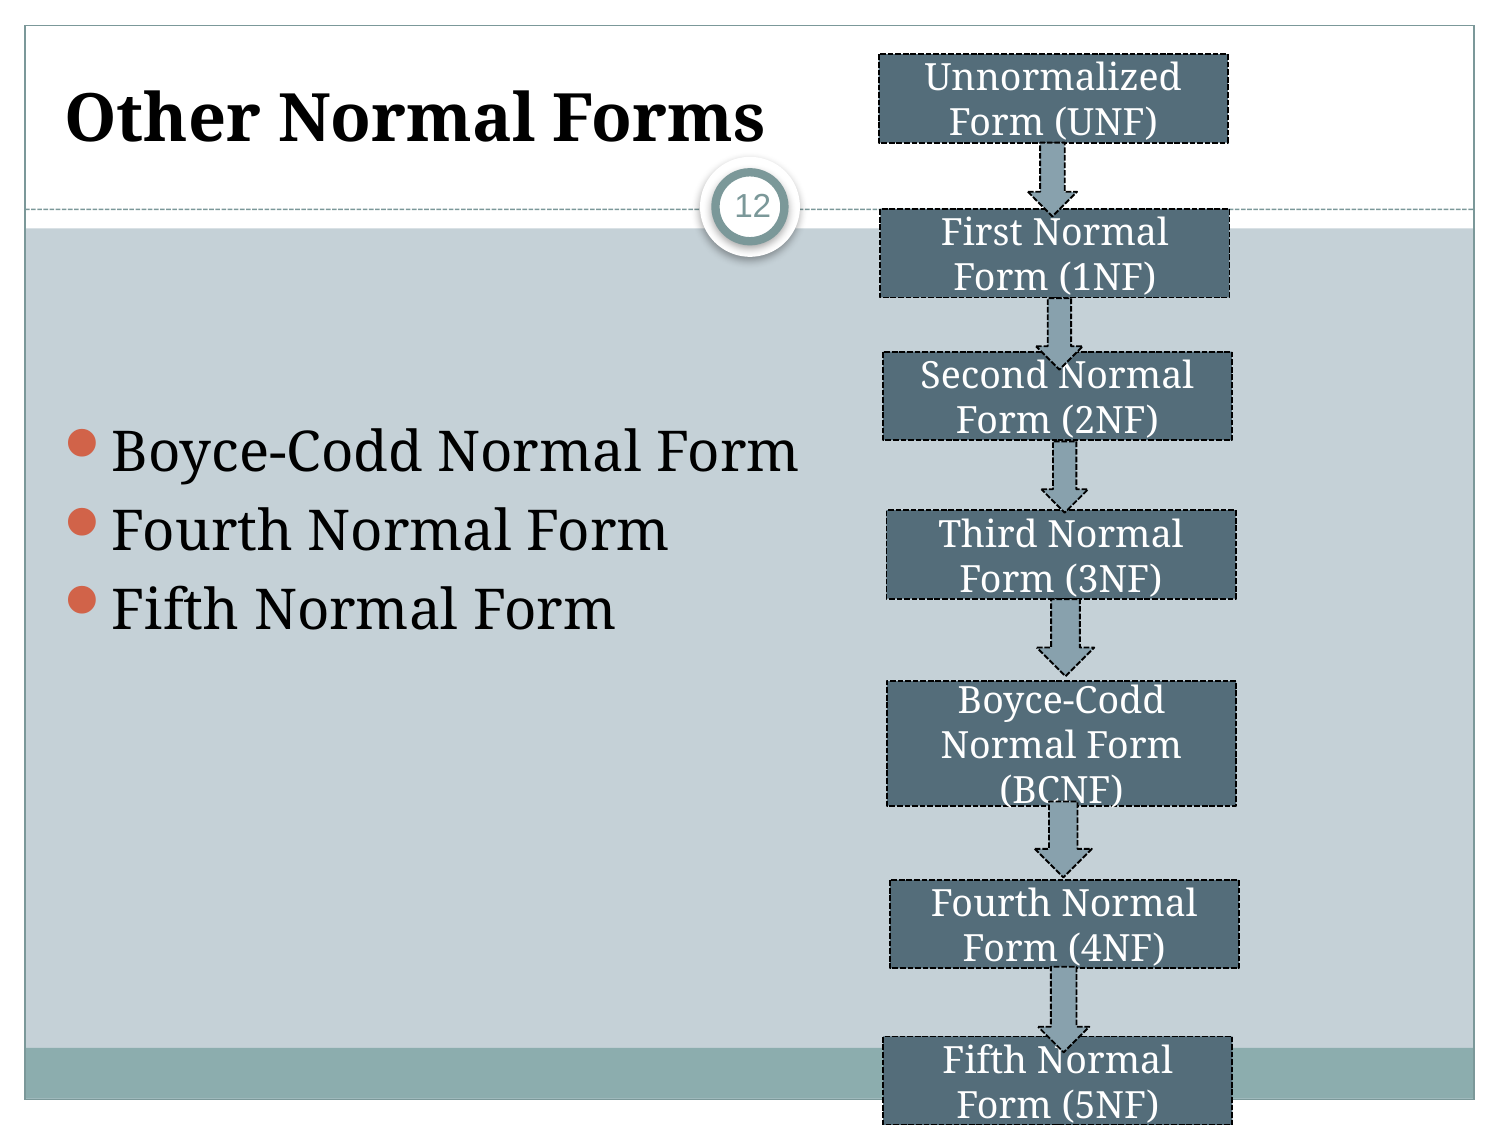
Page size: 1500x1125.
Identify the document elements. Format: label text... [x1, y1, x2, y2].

text_box Second Normal Form (2NF) [882, 351, 1233, 441]
text_box Third Normal Form (3NF) [886, 509, 1237, 600]
text_box [1035, 297, 1083, 371]
text_box Fourth Normal Form (4NF) [889, 879, 1240, 969]
text_box [1027, 141, 1078, 218]
text_box Boyce-Codd Normal Form (BCNF) [886, 680, 1237, 807]
text_box Fifth Normal Form (5NF) [882, 1036, 1233, 1125]
text_box [1034, 800, 1093, 879]
text_box Unnormalized Form (UNF) [878, 53, 1229, 144]
title Other Normal Forms [49, 37, 1450, 162]
text_box [1036, 598, 1096, 677]
text_box [1037, 965, 1091, 1054]
text_box First Normal Form (1NF) [879, 208, 1230, 298]
slide_number 12 [715, 168, 791, 241]
text_box [1040, 440, 1089, 514]
list Boyce-Codd Normal Form Fourth Normal Form Fifth Normal Form [49, 250, 1445, 1001]
